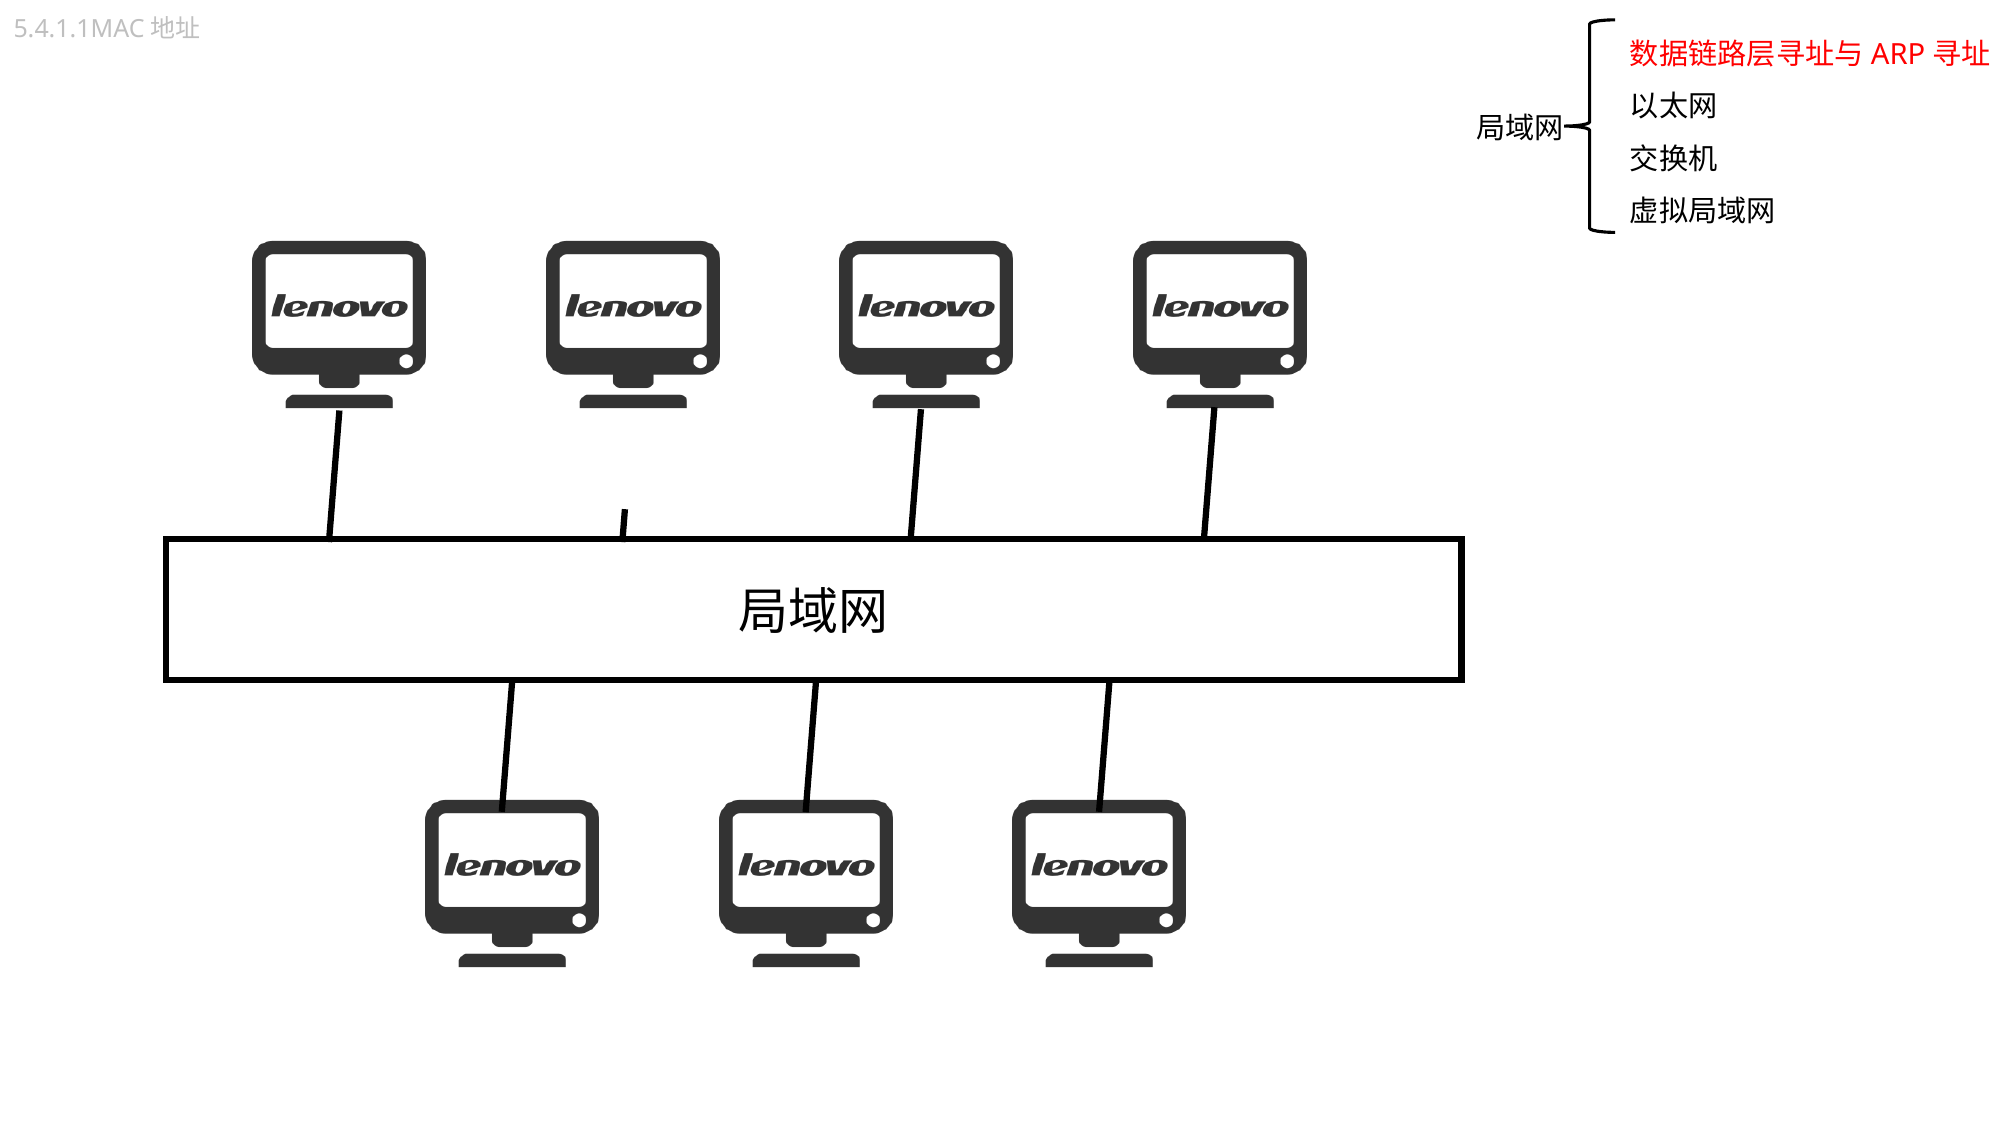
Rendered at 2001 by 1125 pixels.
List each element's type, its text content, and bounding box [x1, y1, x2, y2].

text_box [622, 410, 633, 543]
text_box 局域网 [1461, 101, 1588, 152]
text_box 数据链路层寻址与ARP寻址 以太网 交换机 虚拟局域网 [1615, 10, 2000, 235]
text_box 5.4.1.1MAC地址 [0, 5, 216, 50]
text_box [1564, 18, 1615, 234]
picture [252, 237, 426, 411]
picture [839, 237, 1013, 411]
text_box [805, 680, 817, 813]
picture [546, 237, 720, 411]
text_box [1203, 407, 1215, 539]
picture [425, 796, 599, 970]
picture [1133, 237, 1307, 411]
picture [719, 796, 893, 970]
text_box 局域网 [165, 538, 1462, 681]
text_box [1099, 680, 1110, 812]
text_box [328, 410, 340, 543]
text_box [910, 409, 921, 541]
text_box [501, 680, 513, 812]
picture [1012, 796, 1186, 970]
